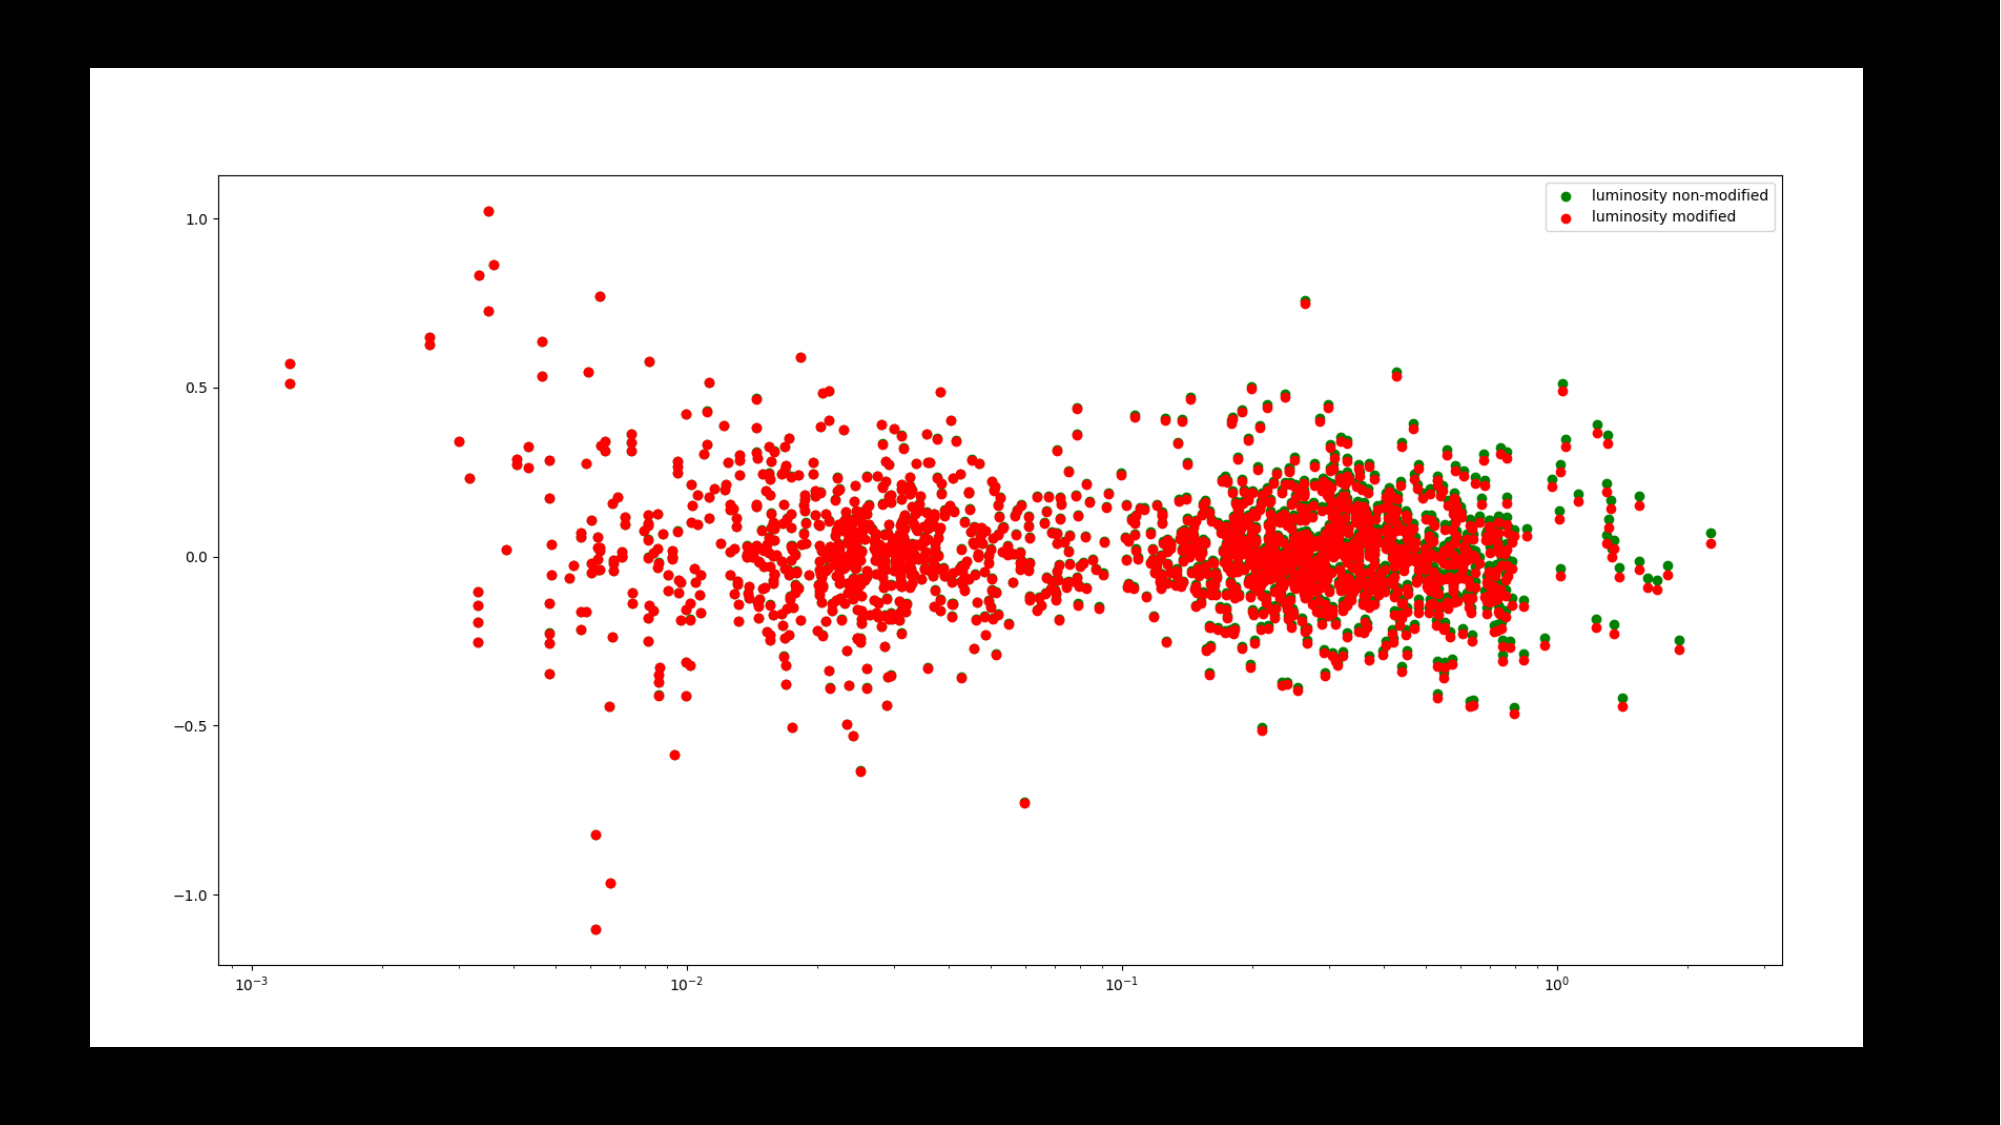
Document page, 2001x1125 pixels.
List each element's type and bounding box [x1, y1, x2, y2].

picture [90, 68, 1863, 1047]
